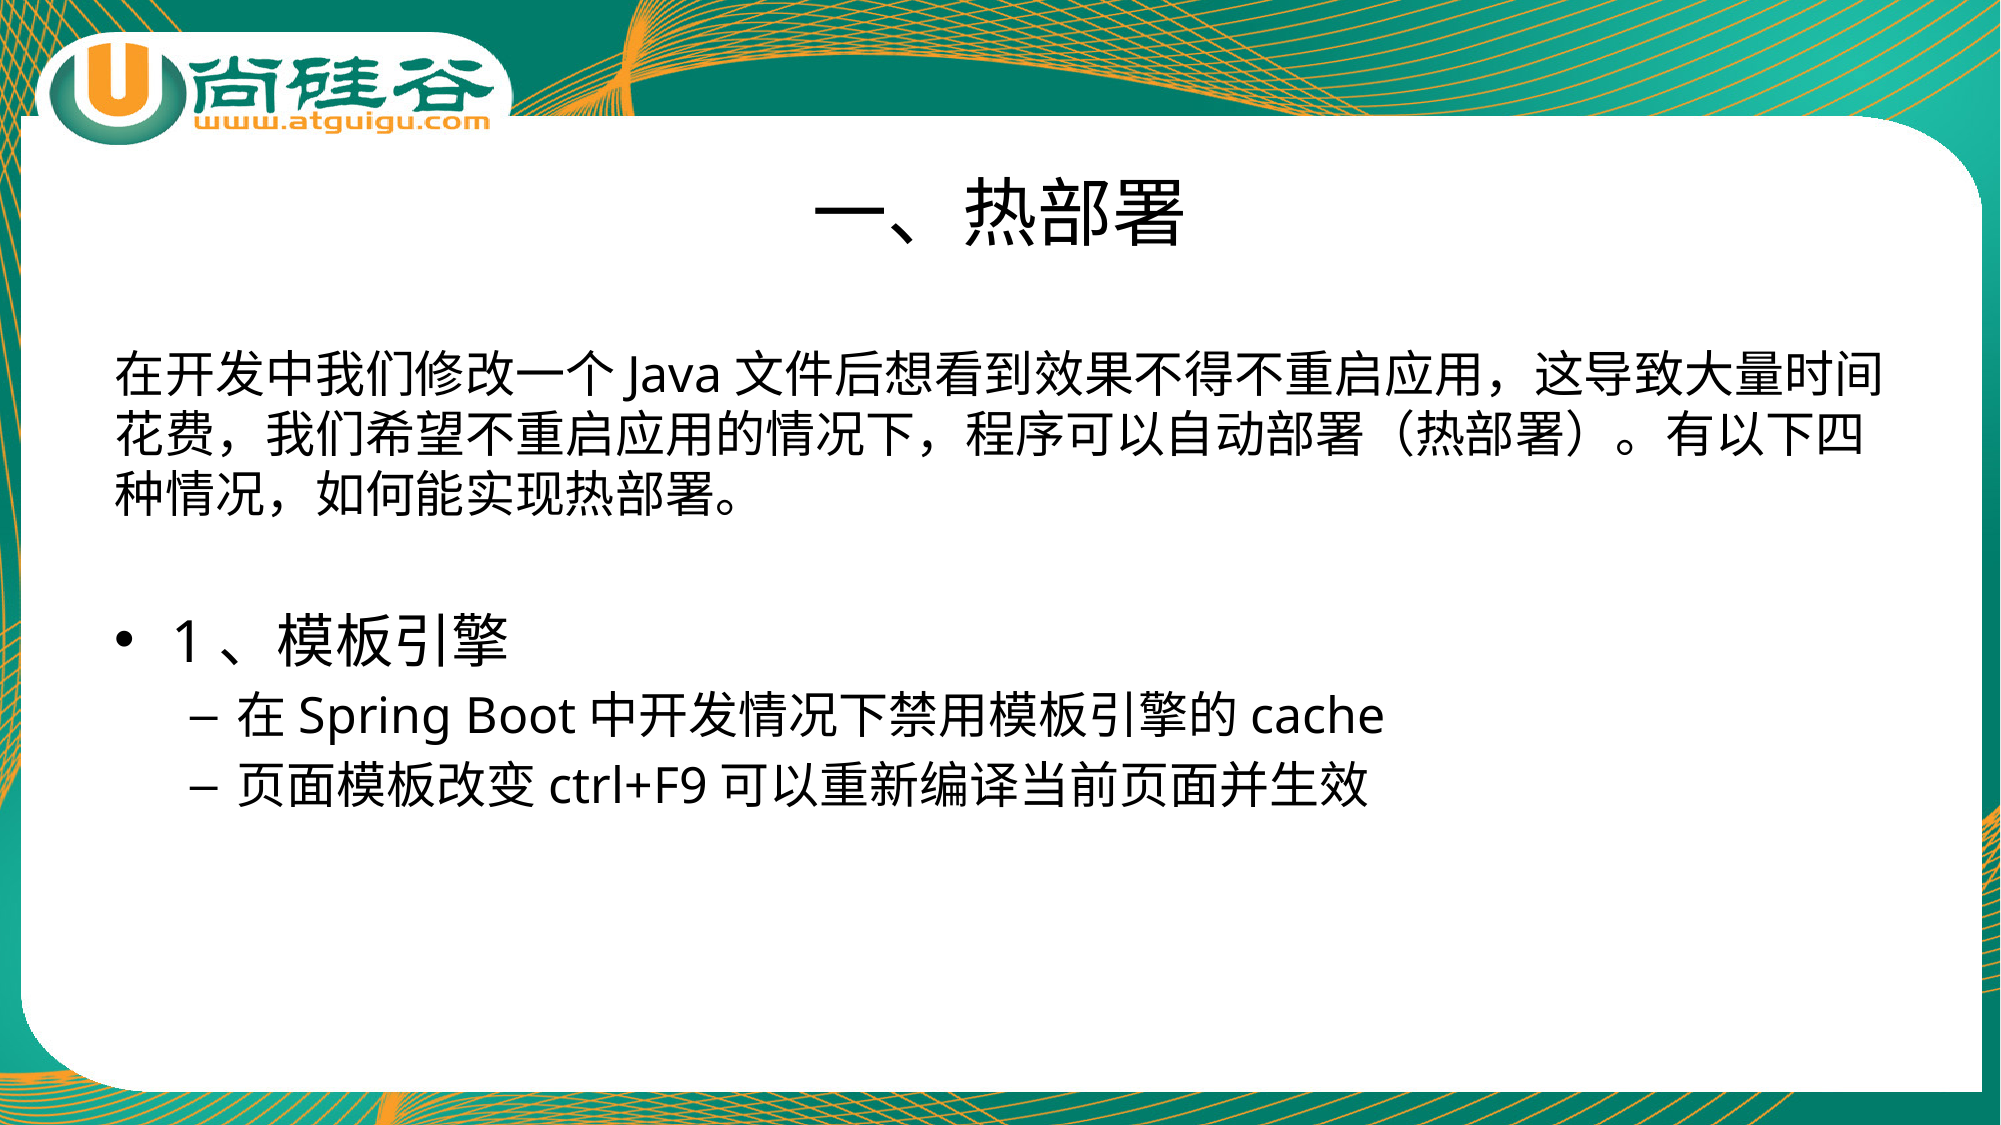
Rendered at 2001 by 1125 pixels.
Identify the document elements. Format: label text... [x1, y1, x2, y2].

title 一、热部署 [99, 117, 1900, 305]
picture [0, 0, 2001, 1125]
list 在开发中我们修改一个Java文件后想看到效果不得不重启应用，这导致大量时间花费，我们希望不重启应用的情况下，程序可以自动部署（热部署）。有以下四种情况，如何能实现热部署。 1、模板引擎 在Spring Boot中开发情况下禁用模板引擎的cache 页面模板改变ctrl+F9可以重新编译当前页面并生效 [99, 334, 1900, 1077]
